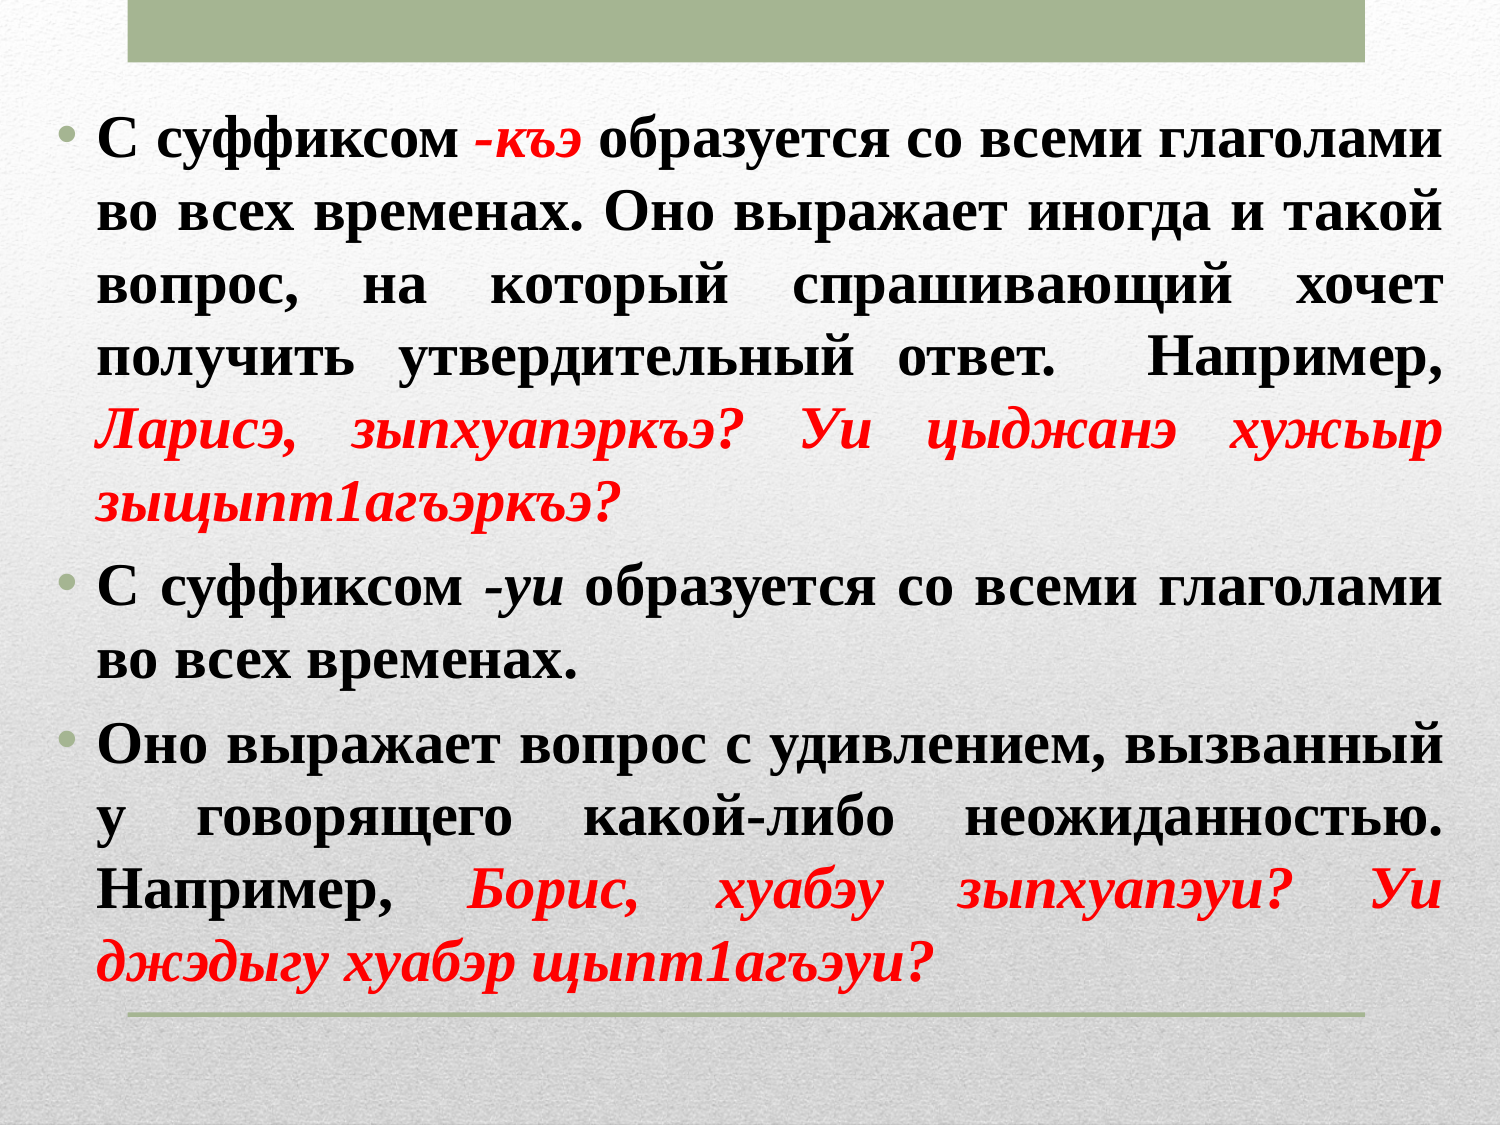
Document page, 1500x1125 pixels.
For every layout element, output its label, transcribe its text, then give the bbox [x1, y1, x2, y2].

list С суффиксом -къэ образуется со всеми глаголами во всех временах. Оно выражает иногда и такой вопрос, на который спрашивающий хочет получить утвердительный ответ. Например, Ларисэ, зыпхуапэркъэ? Уи цыджанэ хужьыр зыщыпт1агъэркъэ? С суффиксом -уи образуется со всеми глаголами во всех временах. Оно выражает вопрос с удивлением, вызванный у говорящего какой-либо неожиданностью. Например, Борис, хуабэу зыпхуапэуи? Уи джэдыгу хуабэр щыпт1агъэуи? [41, 78, 1459, 1071]
